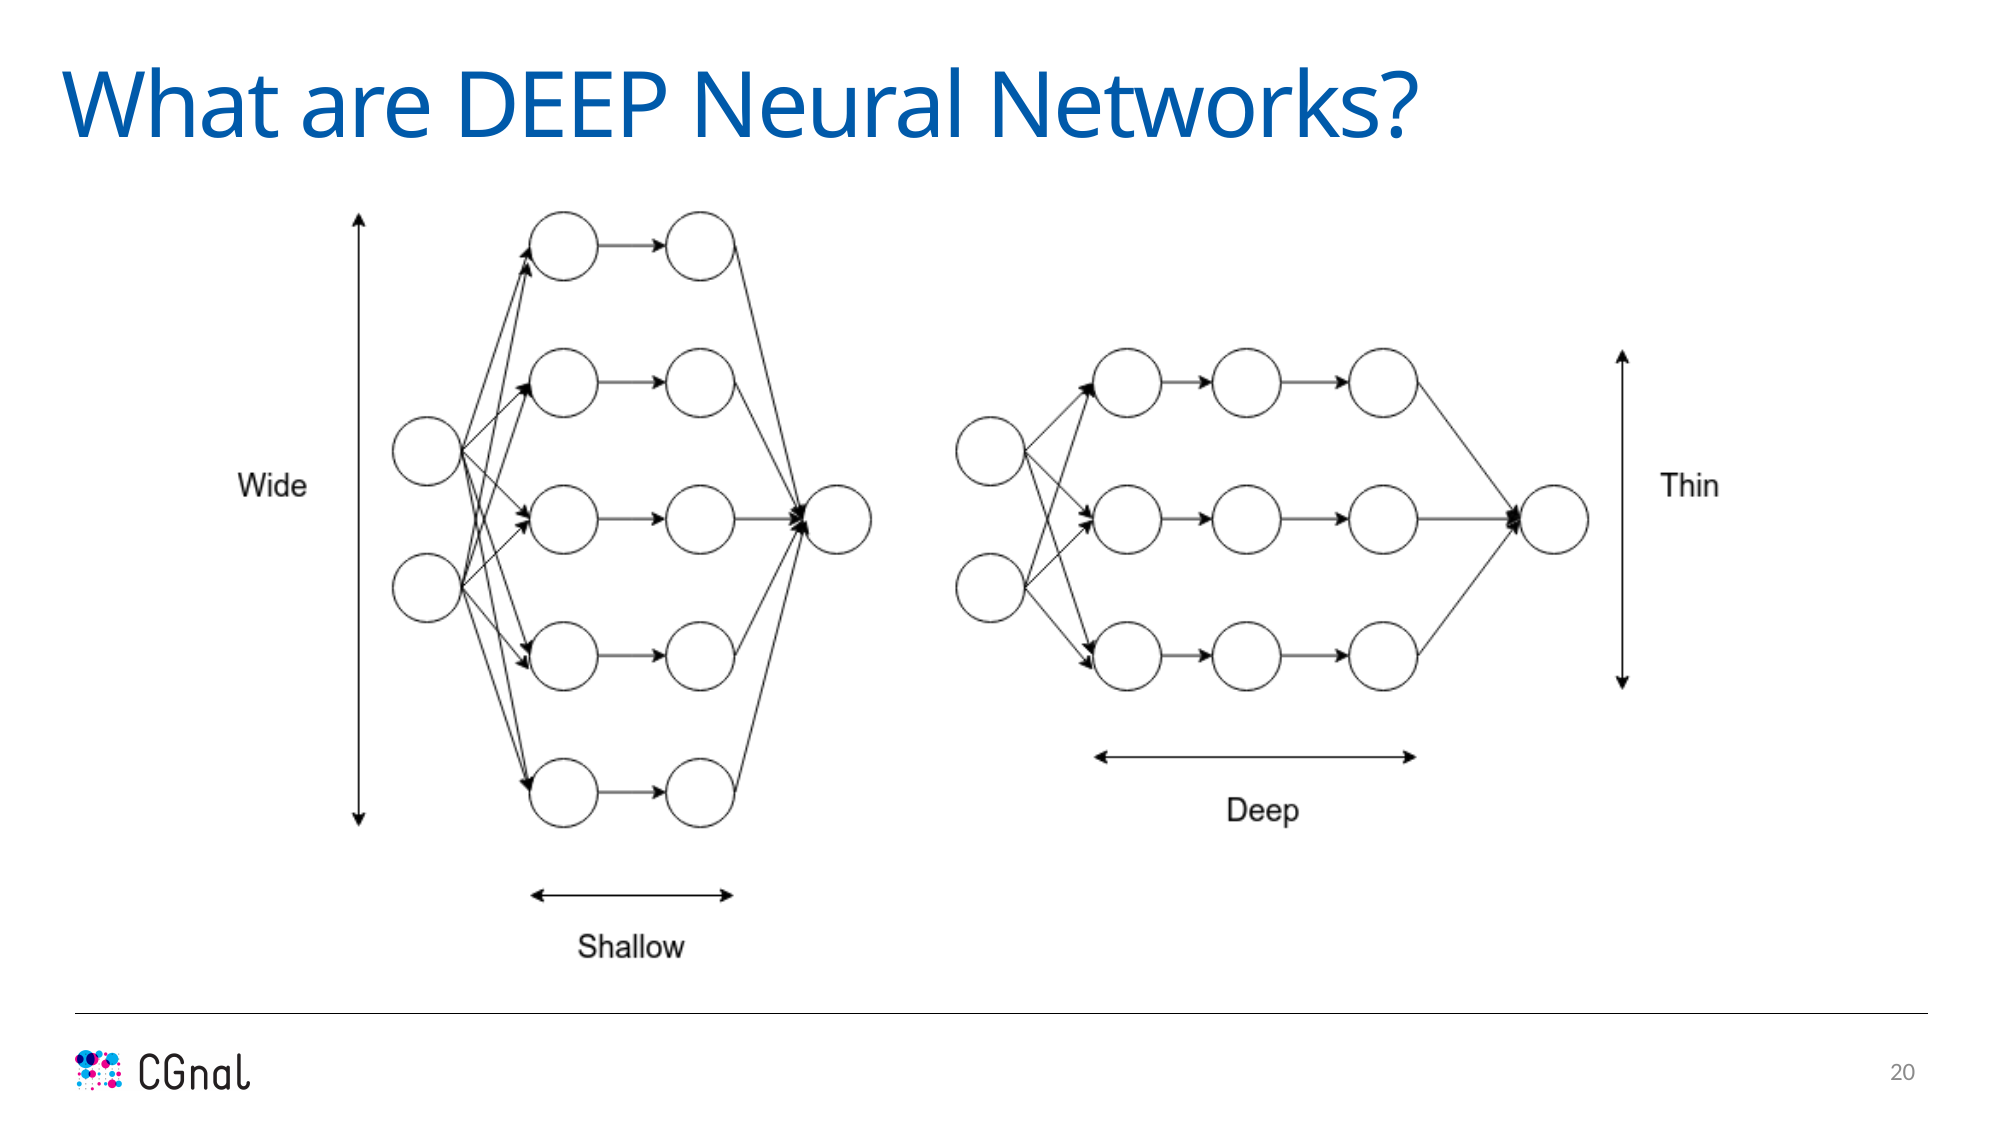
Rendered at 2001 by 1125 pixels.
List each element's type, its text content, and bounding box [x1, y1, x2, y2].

slide_number 20 [1480, 1040, 1931, 1101]
picture [75, 1050, 250, 1091]
text_box What are DEEP Neural Networks? [59, 43, 1617, 156]
picture [237, 198, 1726, 965]
